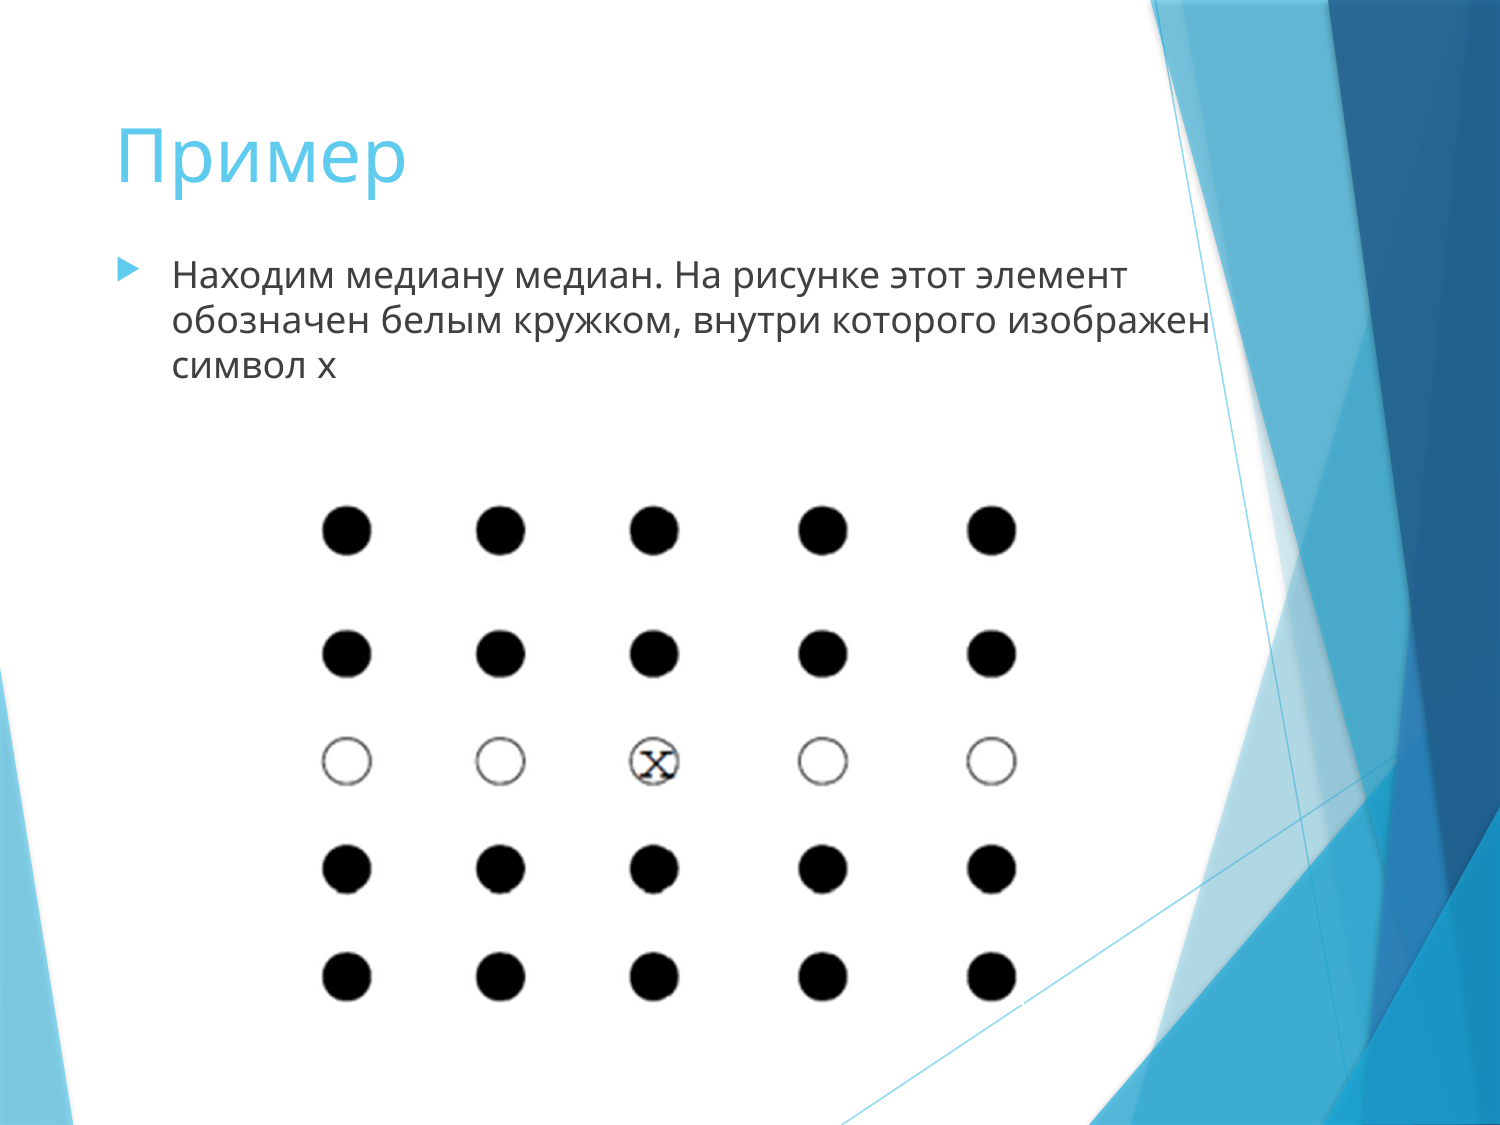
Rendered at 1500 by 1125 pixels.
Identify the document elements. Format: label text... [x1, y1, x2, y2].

title Пример [99, 99, 1142, 232]
picture [308, 491, 1024, 1006]
list Находим медиану медиан. На рисунке этот элемент обозначен белым кружком, внутри которого изображен символ x [99, 243, 1270, 991]
